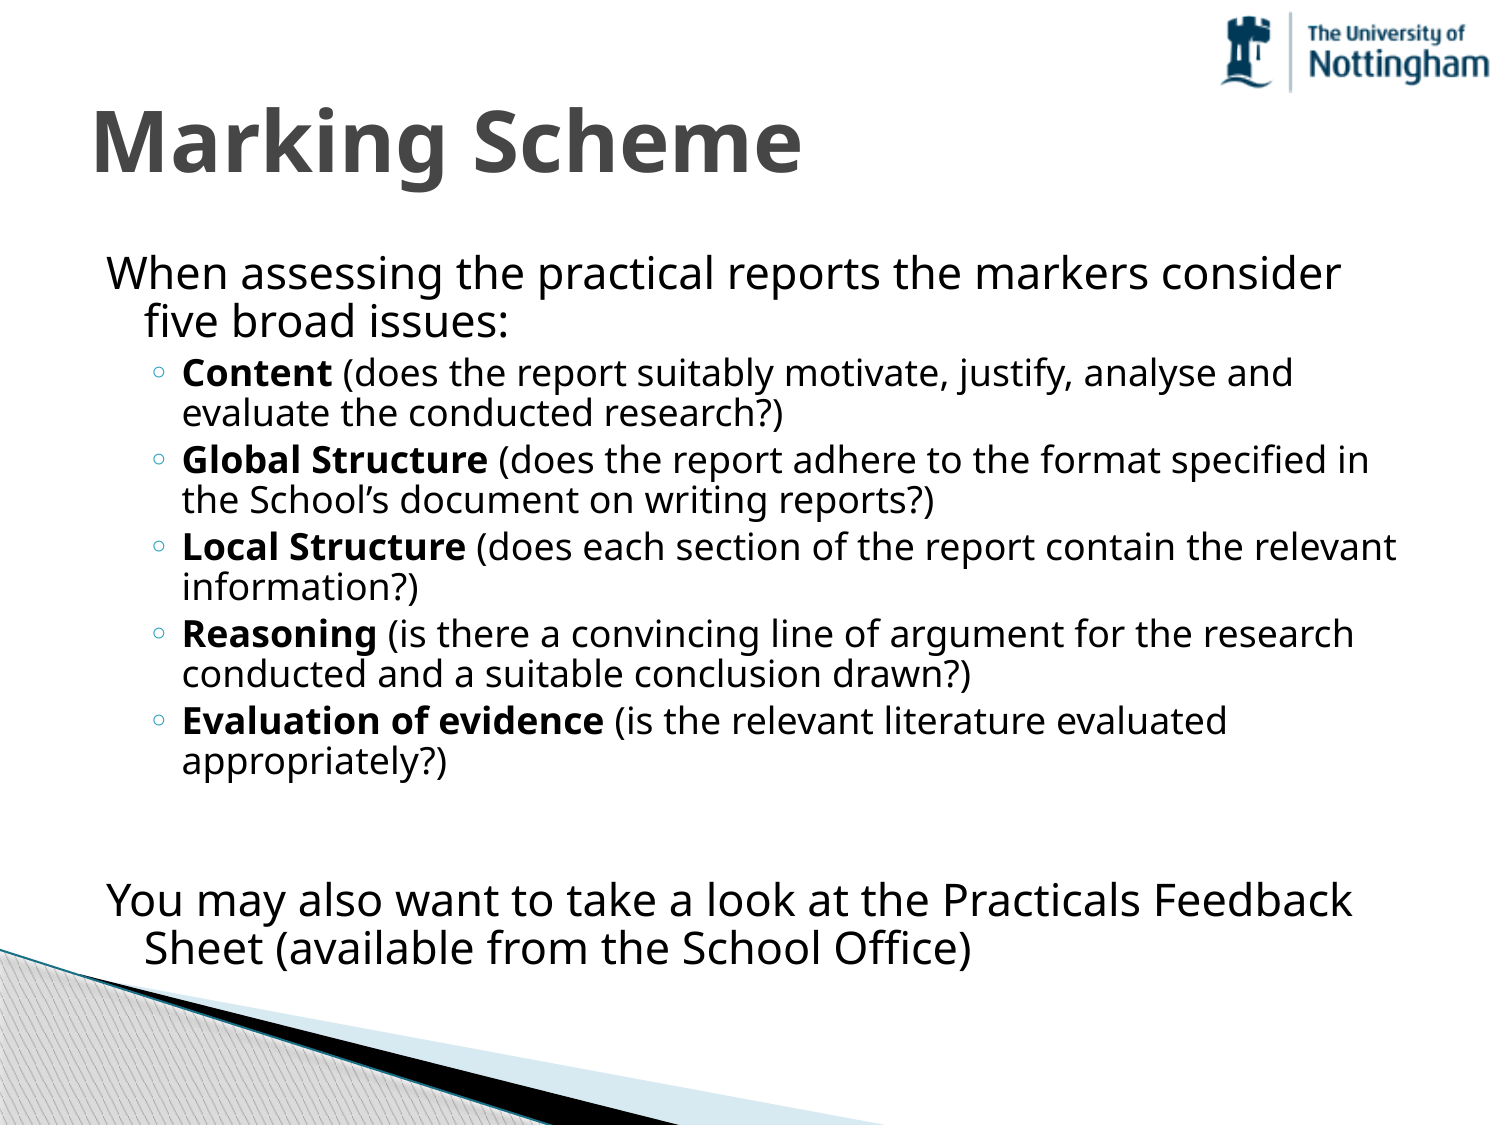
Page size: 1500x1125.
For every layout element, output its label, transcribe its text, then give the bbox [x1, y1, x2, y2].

list When assessing the practical reports the markers consider five broad issues: Content (does the report suitably motivate, justify, analyse and evaluate the conducted research?) Global Structure (does the report adhere to the format specified in the School’s document on writing reports?) Local Structure (does each section of the report contain the relevant information?) Reasoning (is there a convincing line of argument for the research conducted and a suitable conclusion drawn?) Evaluation of evidence (is the relevant literature evaluated appropriately?) You may also want to take a look at the Practicals Feedback Sheet (available from the School Office) [74, 242, 1426, 986]
title Marking Scheme [75, 45, 1425, 233]
picture [1219, 11, 1490, 93]
